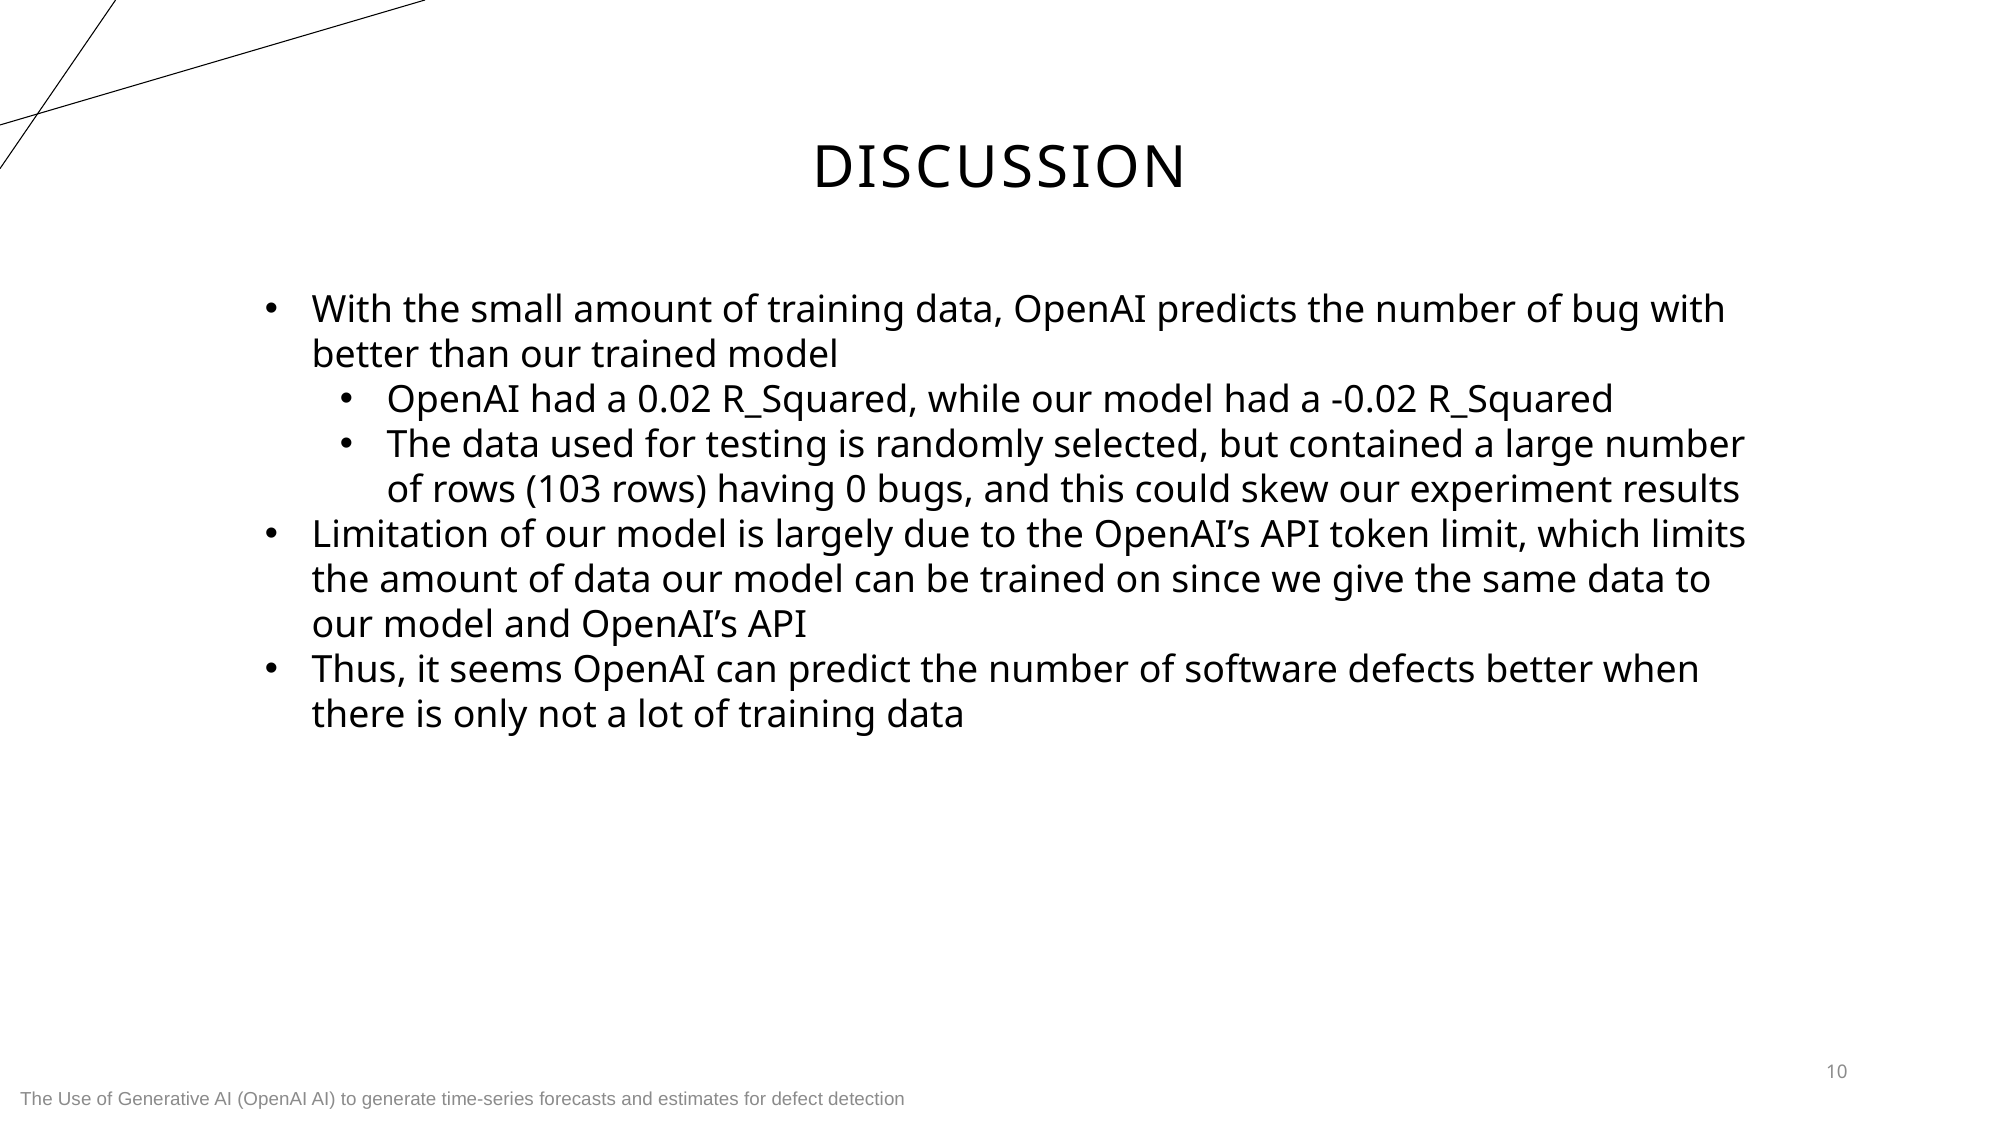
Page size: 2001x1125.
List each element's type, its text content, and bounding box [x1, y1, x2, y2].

slide_number 10 [1412, 1042, 1863, 1103]
footer The Use of Generative AI (OpenAI AI) to generate time-series forecasts and estimates for defect detection [0, 1068, 925, 1125]
title Discussion [137, 59, 1863, 278]
text_box With the small amount of training data, OpenAI predicts the number of bug with better than our trained model OpenAI had a 0.02 R_Squared, while our model had a -0.02 R_Squared The data used for testing is randomly selected, but contained a large number of rows (103 rows) having 0 bugs, and this could skew our experiment results Limitation of our model is largely due to the OpenAI’s API token limit, which limits the amount of data our model can be trained on since we give the same data to our model and OpenAI’s API Thus, it seems OpenAI can predict the number of software defects better when there is only not a lot of training data [249, 277, 1775, 346]
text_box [137, 346, 1863, 961]
